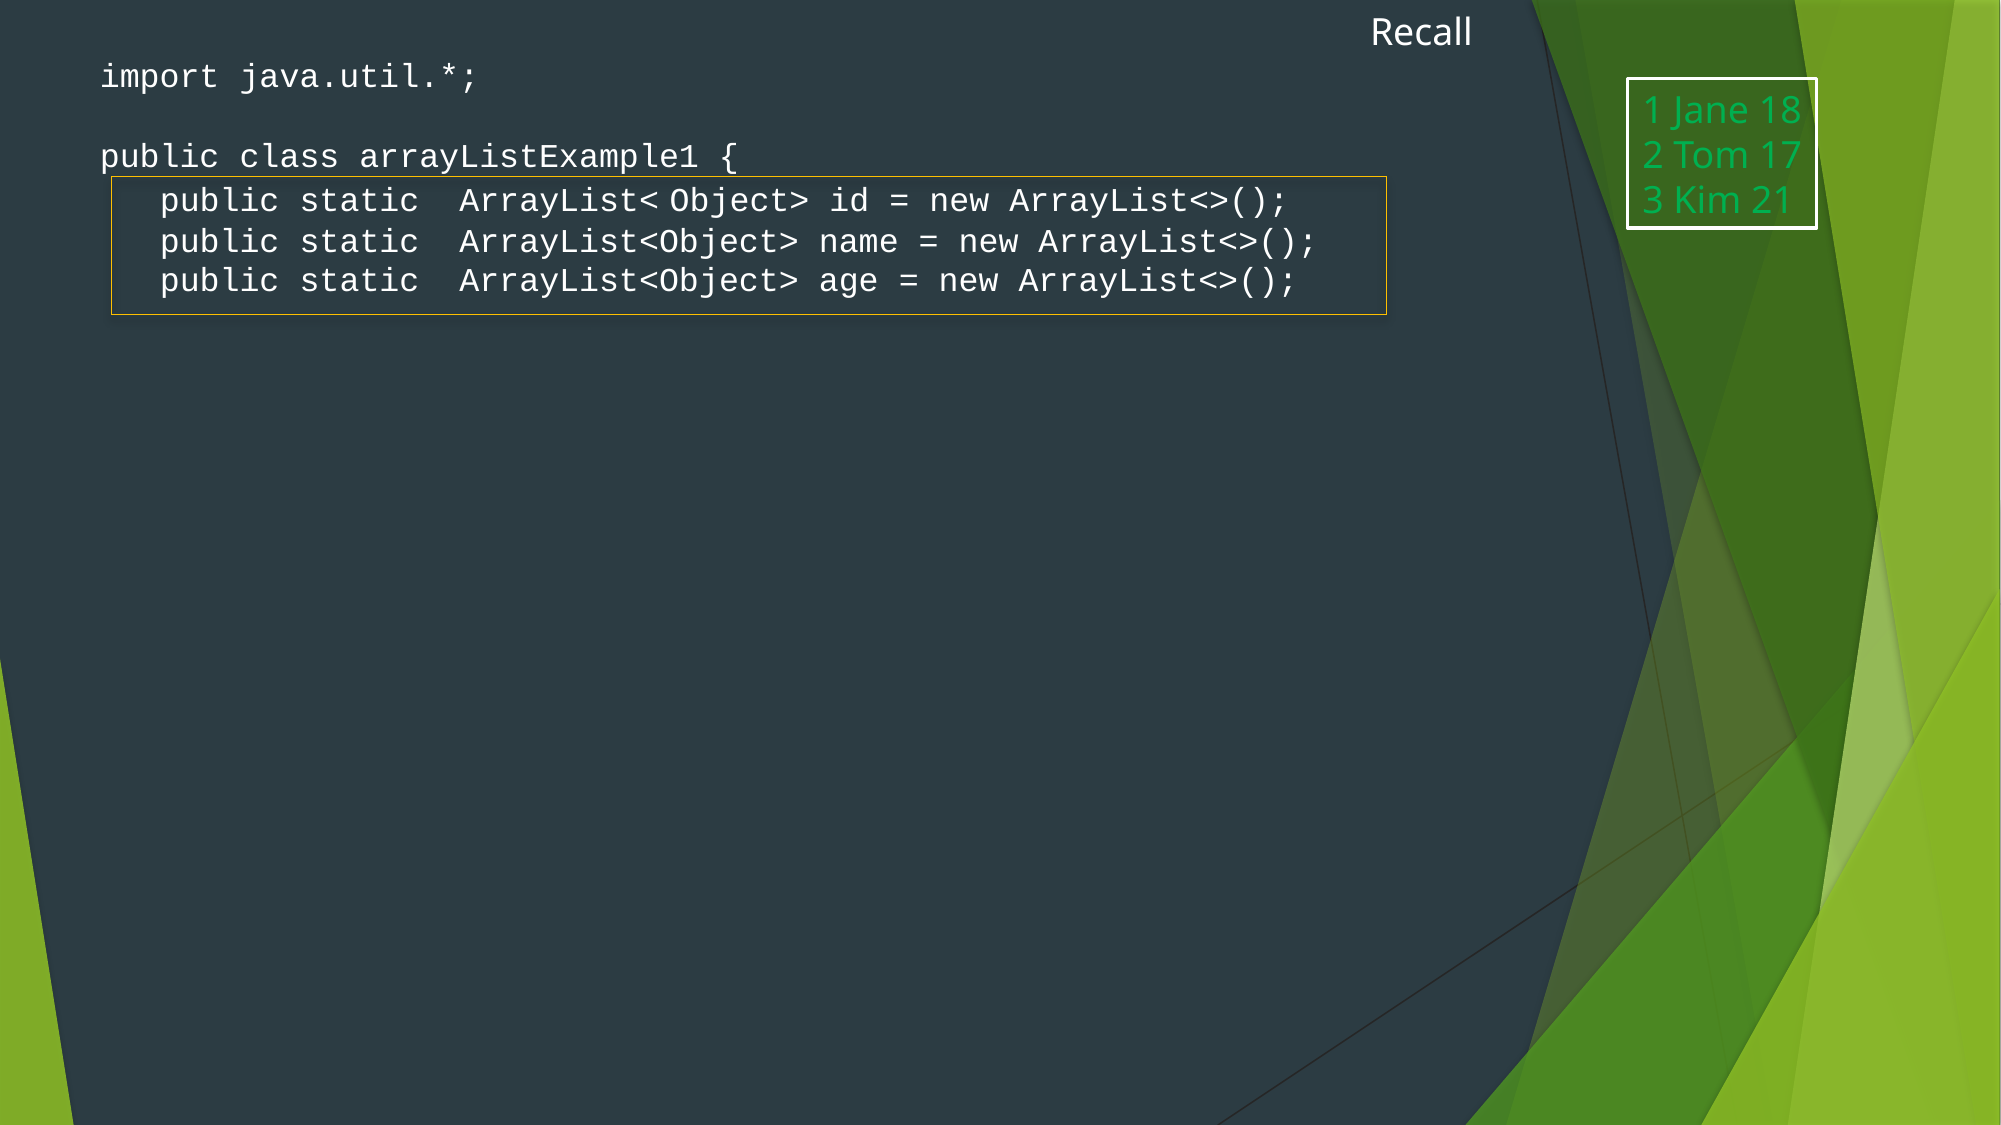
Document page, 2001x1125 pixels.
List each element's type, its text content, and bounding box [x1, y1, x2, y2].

text_box Recall [1355, 0, 1488, 61]
text_box [111, 176, 1387, 315]
text_box import java.util.*; public class arrayListExample1 { public static ArrayList< Object> id = new ArrayList<>(); public static ArrayList<Object> name = new ArrayList<>(); public static ArrayList<Object> age = new ArrayList<>(); [84, 46, 1847, 346]
